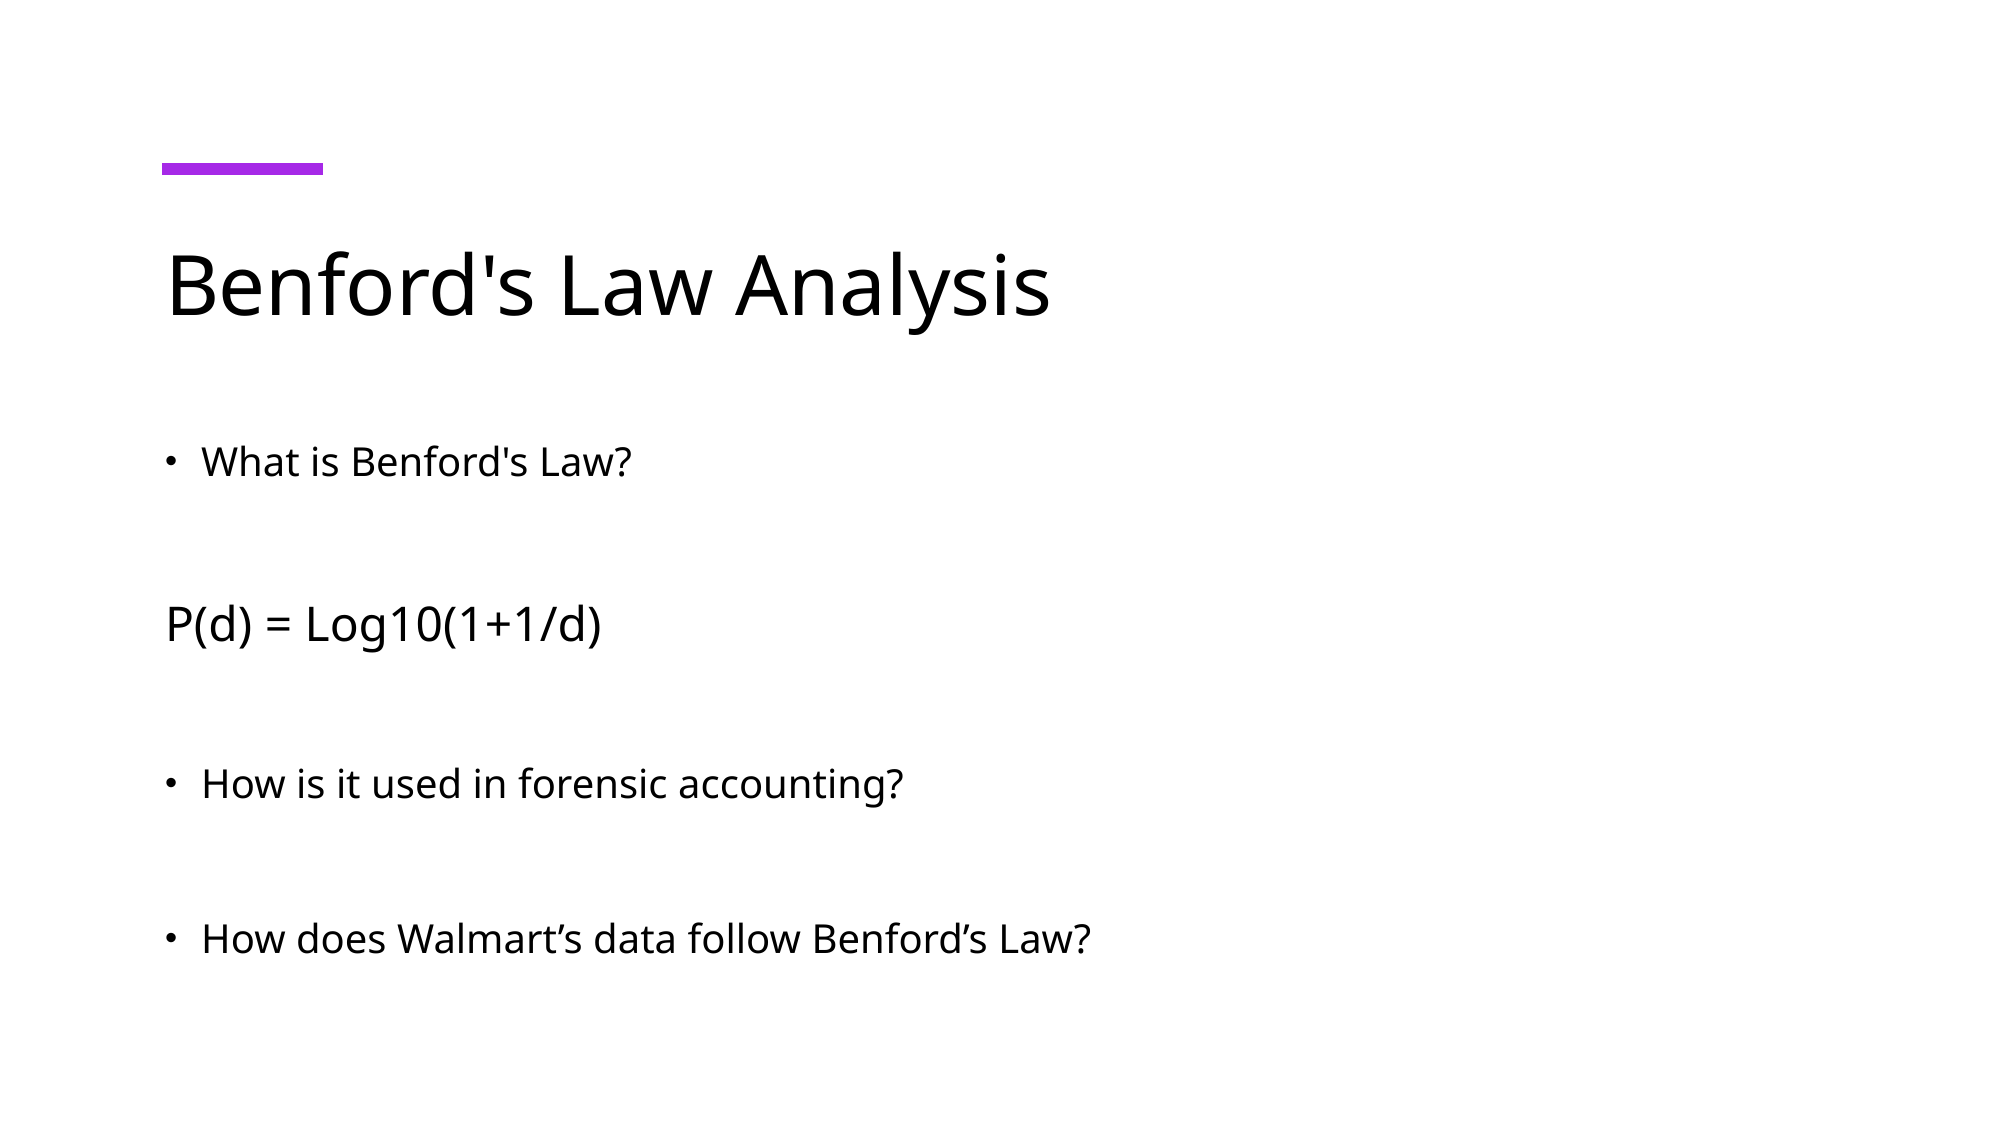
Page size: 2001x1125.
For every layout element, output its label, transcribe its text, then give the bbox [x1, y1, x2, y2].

title Benford's Law Analysis [150, 224, 1850, 420]
list What is Benford's Law? P(d) = Log10(1+1/d) How is it used in forensic accounting? How does Walmart’s data follow Benford’s Law? [150, 419, 1644, 975]
